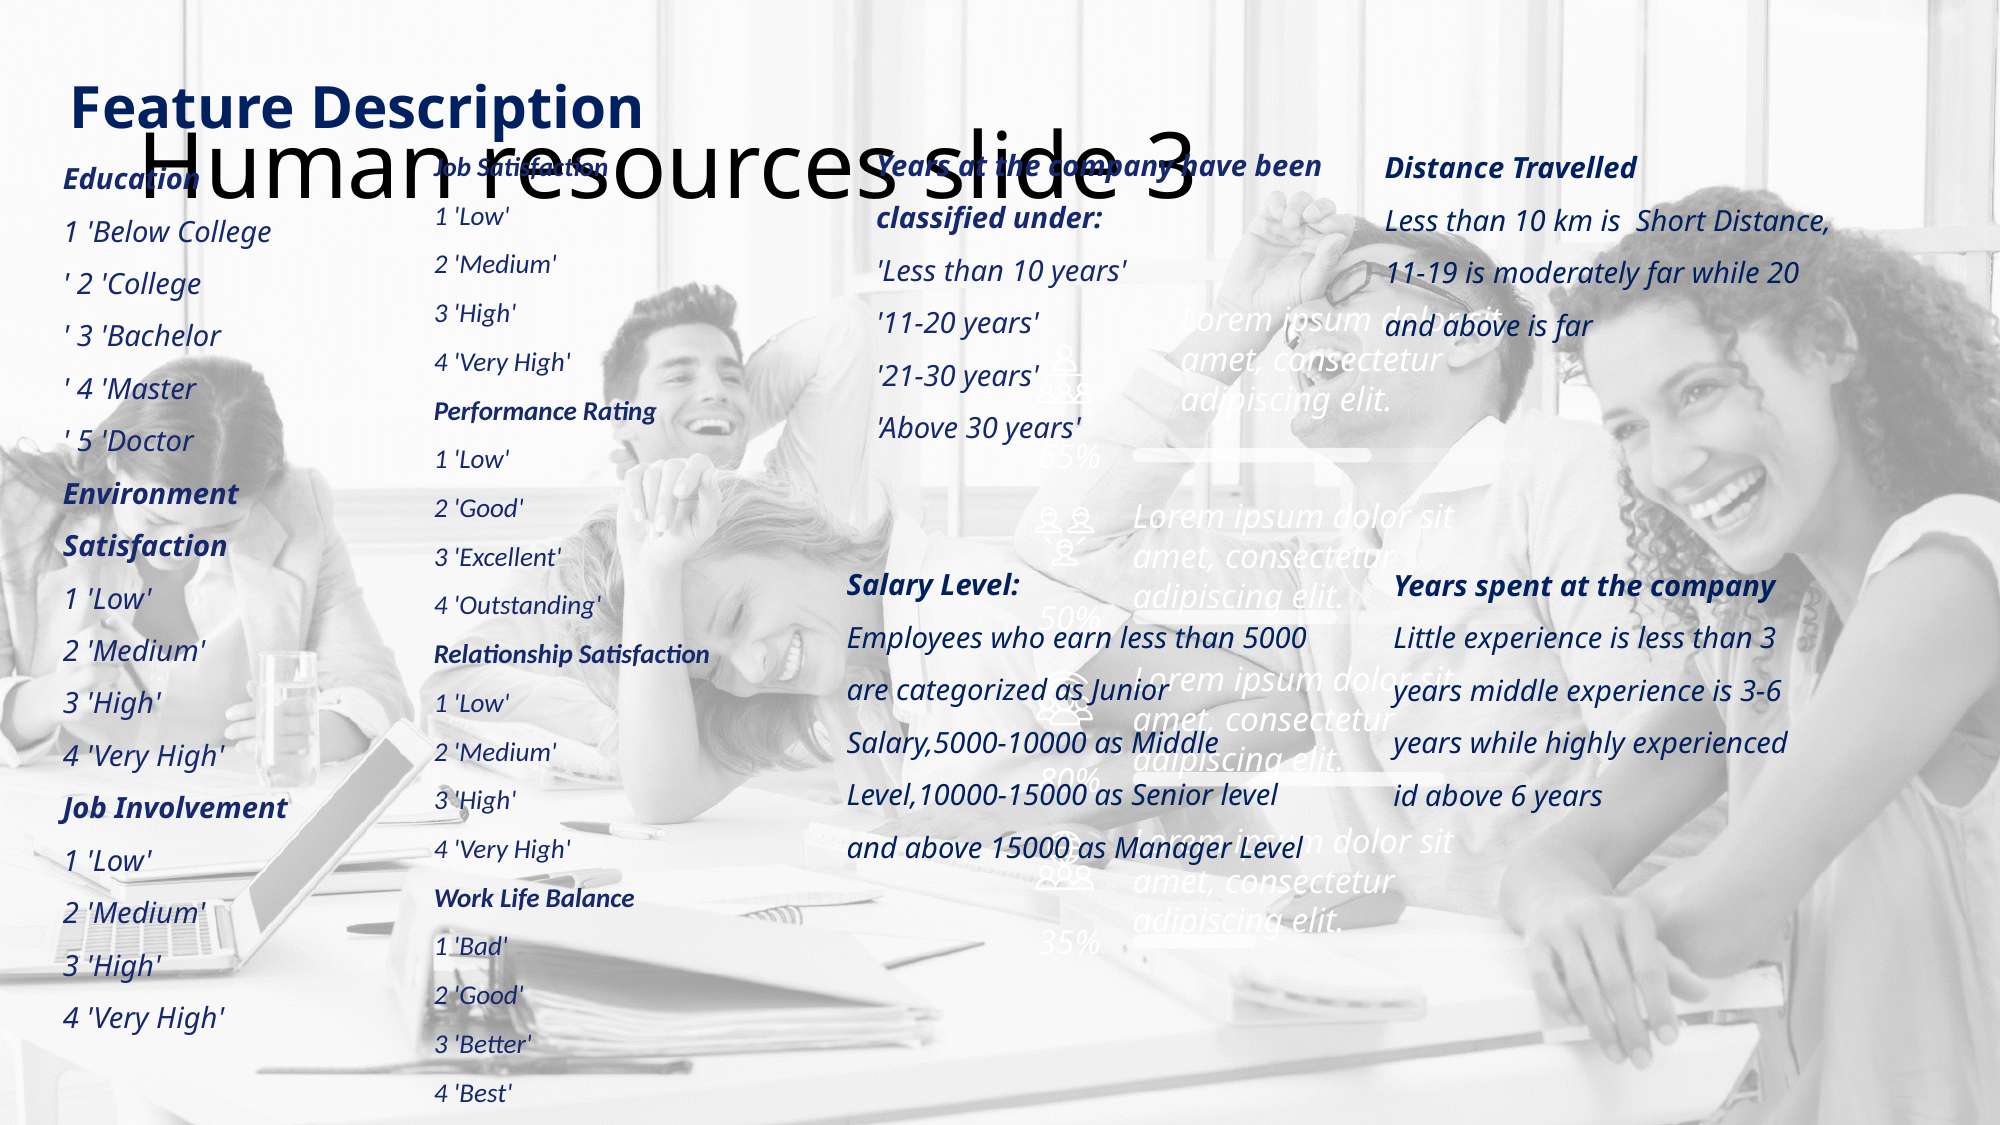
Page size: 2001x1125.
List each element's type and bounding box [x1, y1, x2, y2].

picture [0, 0, 2000, 1125]
text_box [1036, 298, 1589, 962]
